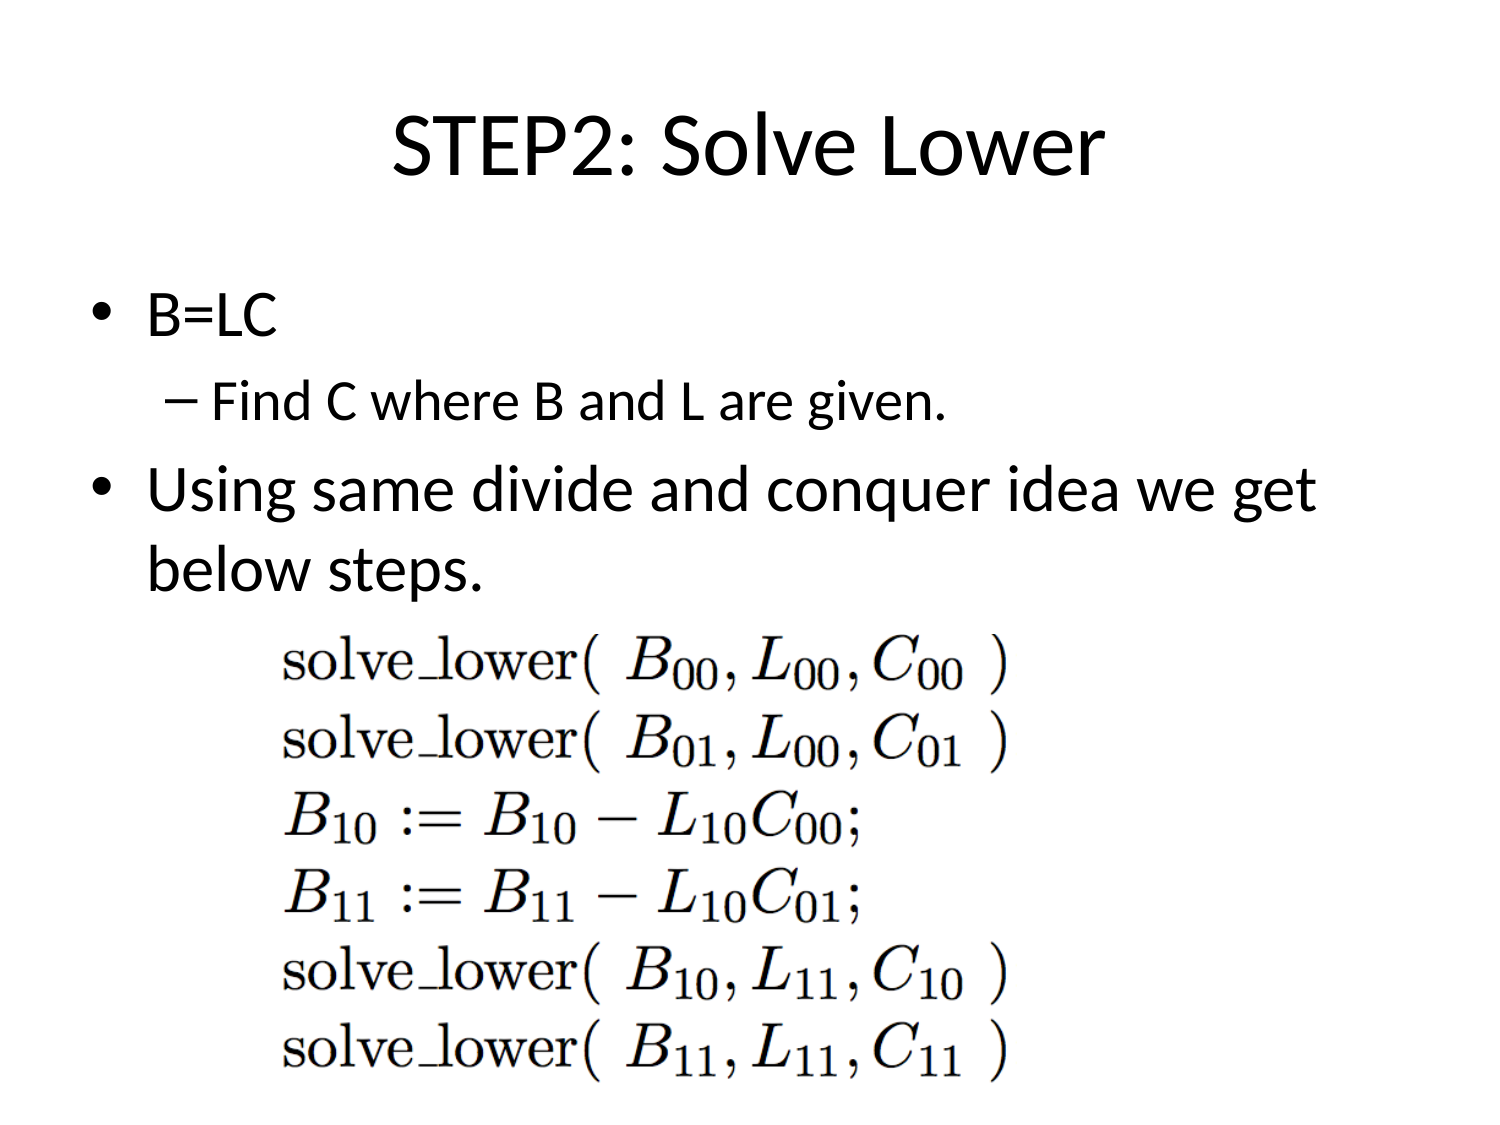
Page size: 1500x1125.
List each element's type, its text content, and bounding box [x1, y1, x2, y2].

picture [275, 634, 1017, 1085]
list B=LC Find C where B and L are given. Using same divide and conquer idea we get below steps. [75, 262, 1425, 1005]
title STEP2: Solve Lower [75, 45, 1425, 233]
